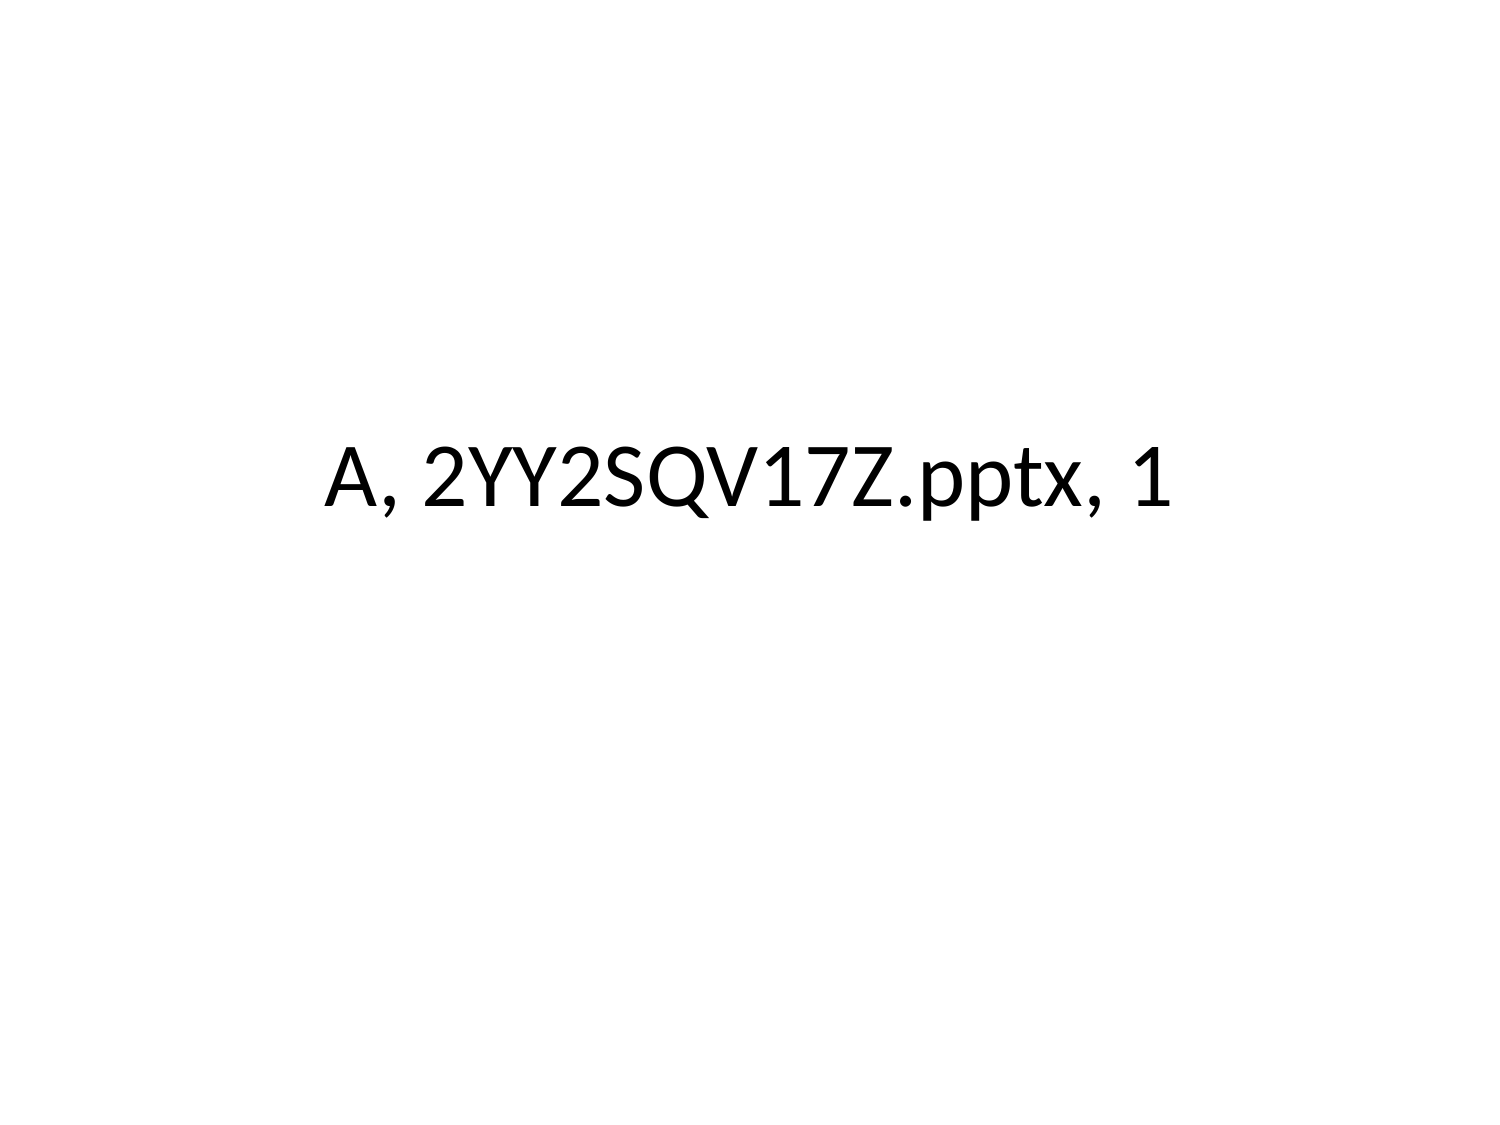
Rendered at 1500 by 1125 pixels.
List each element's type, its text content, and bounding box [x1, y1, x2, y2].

title A, 2YY2SQV17Z.pptx, 1 [112, 349, 1388, 591]
